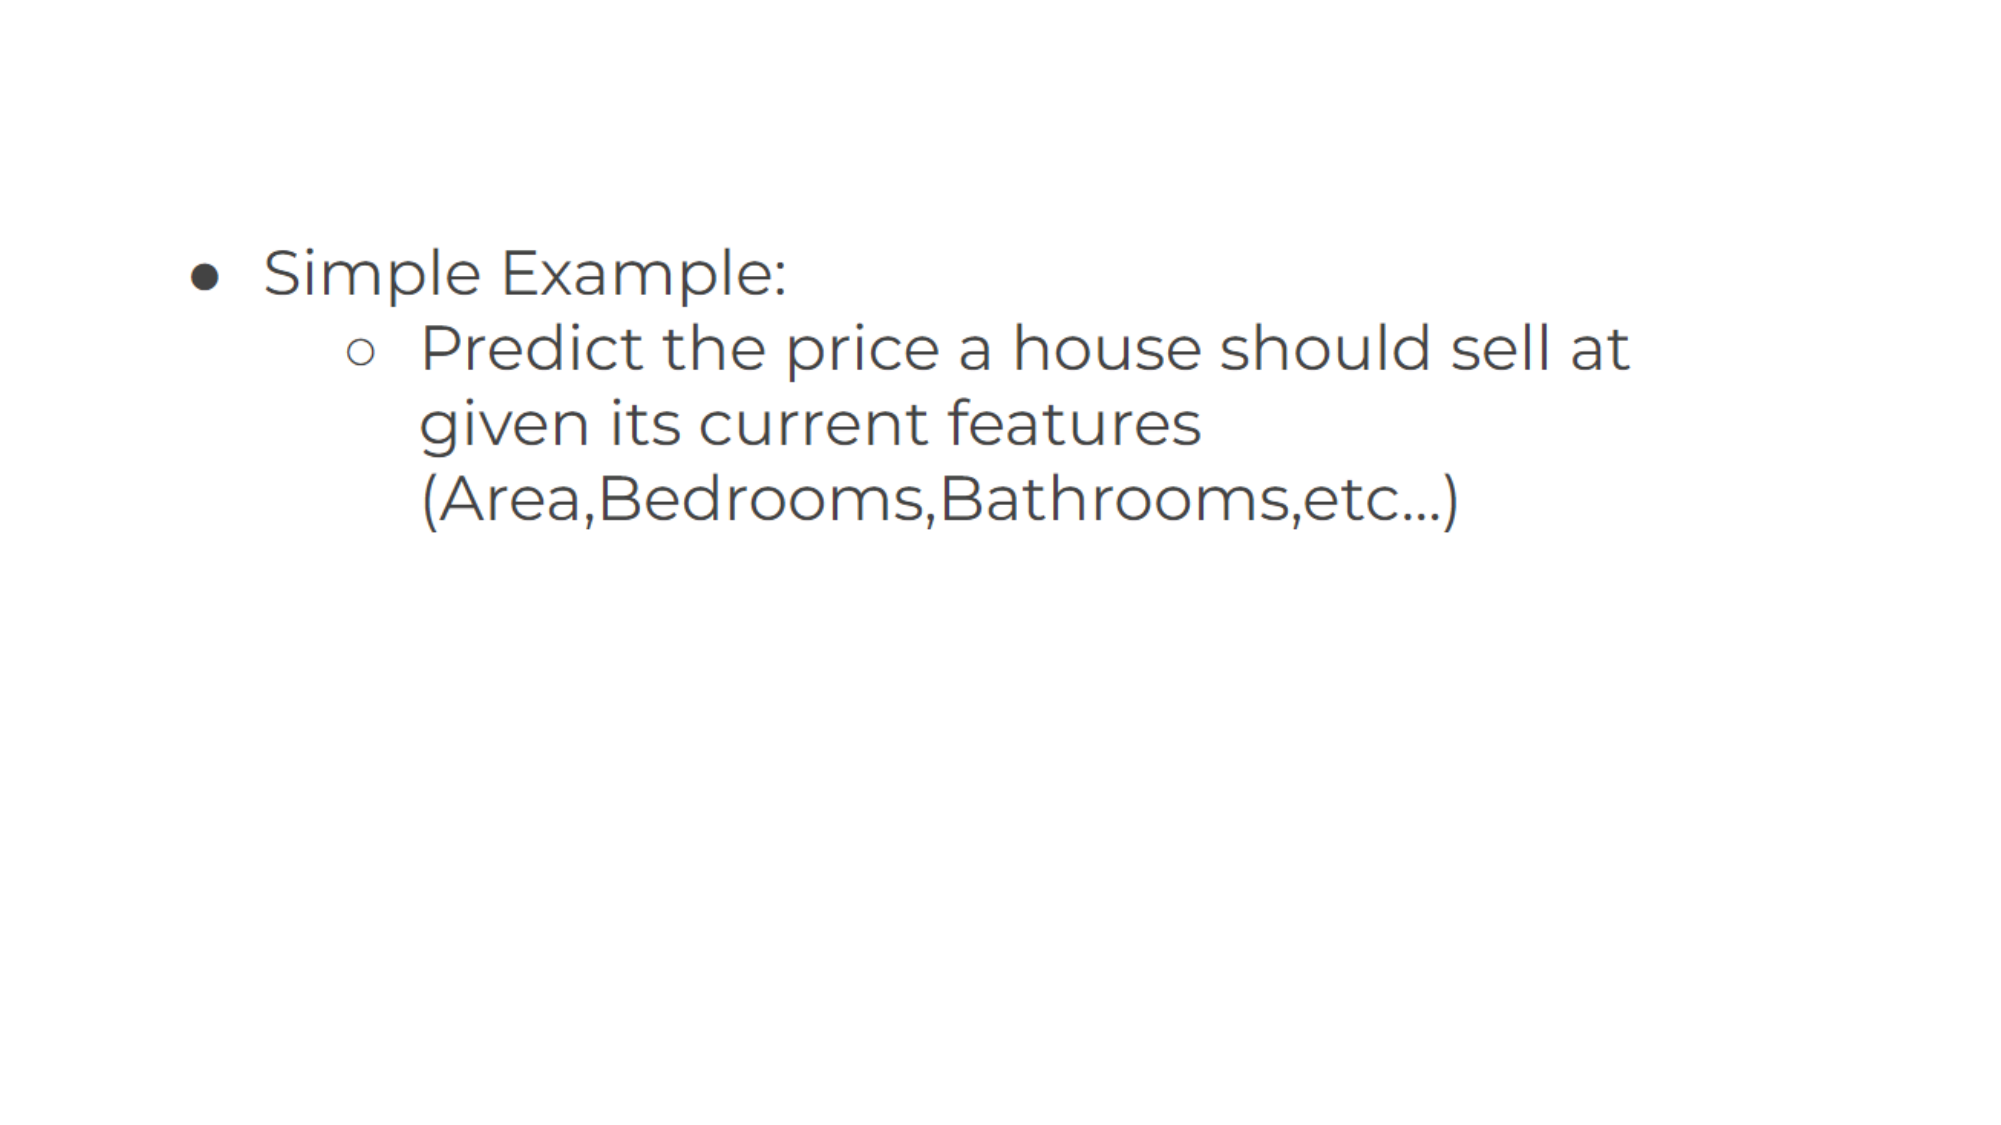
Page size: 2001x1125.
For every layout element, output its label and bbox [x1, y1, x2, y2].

picture [152, 205, 1675, 782]
